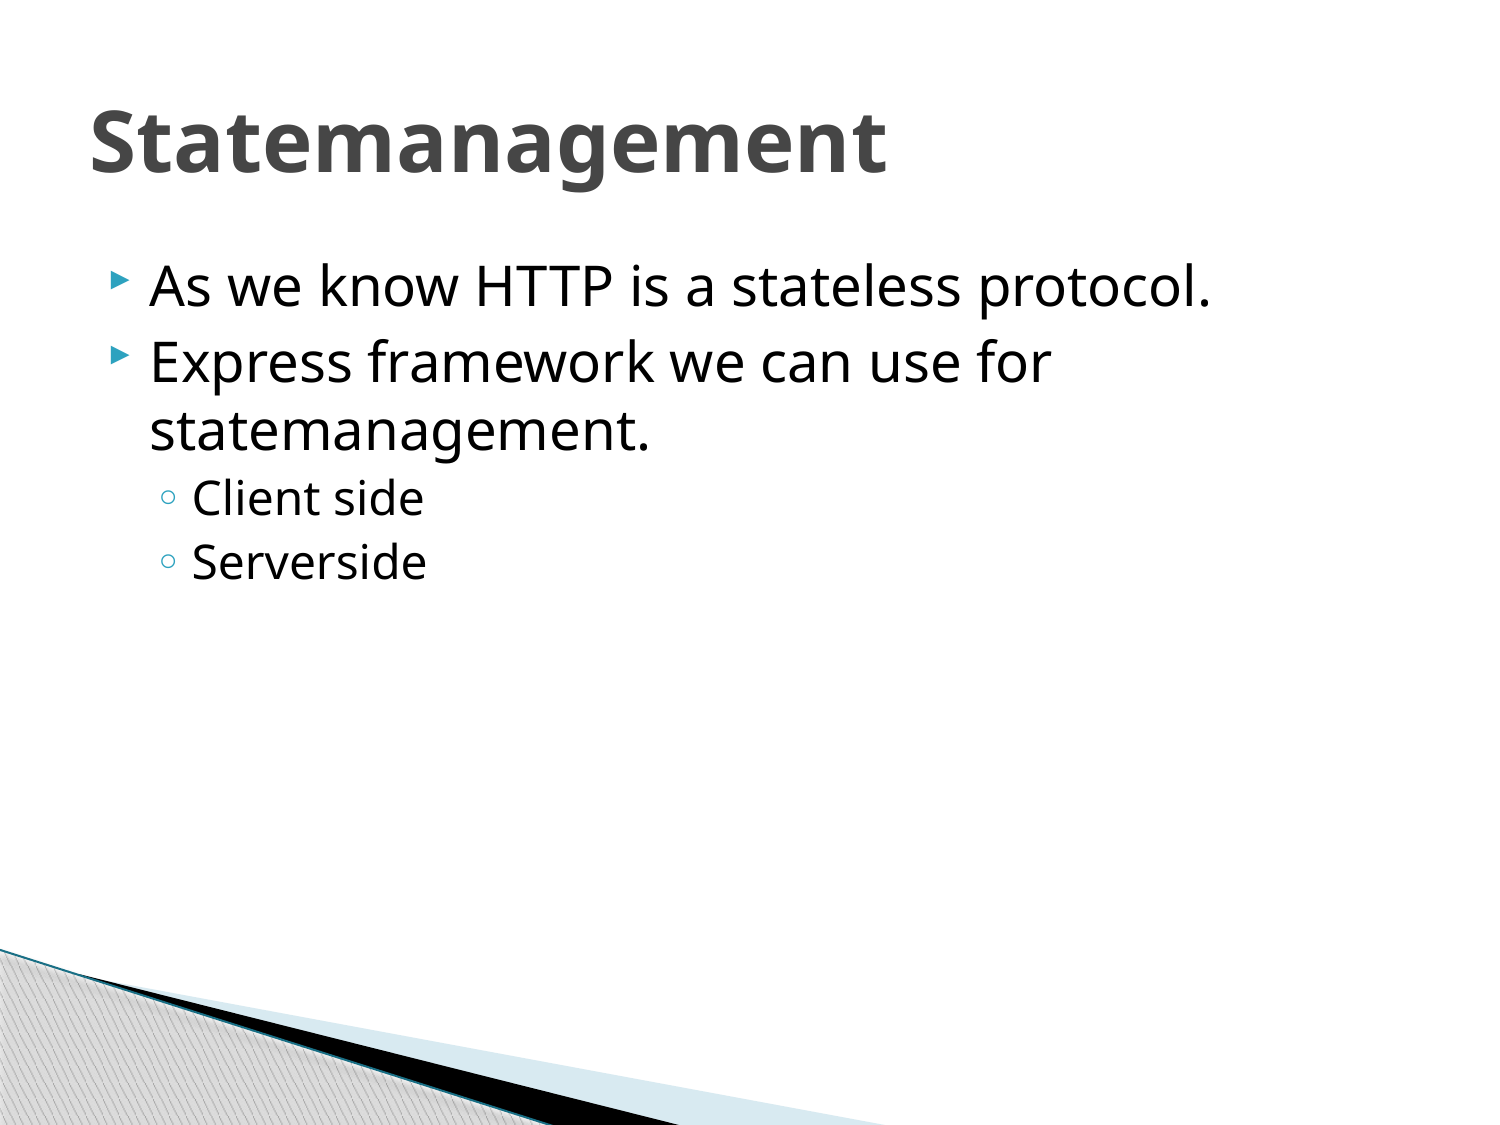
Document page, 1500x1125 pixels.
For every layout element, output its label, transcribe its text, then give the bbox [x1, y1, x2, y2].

list As we know HTTP is a stateless protocol. Express framework we can use for statemanagement. Client side Serverside [75, 243, 1425, 986]
title Statemanagement [75, 45, 1425, 233]
